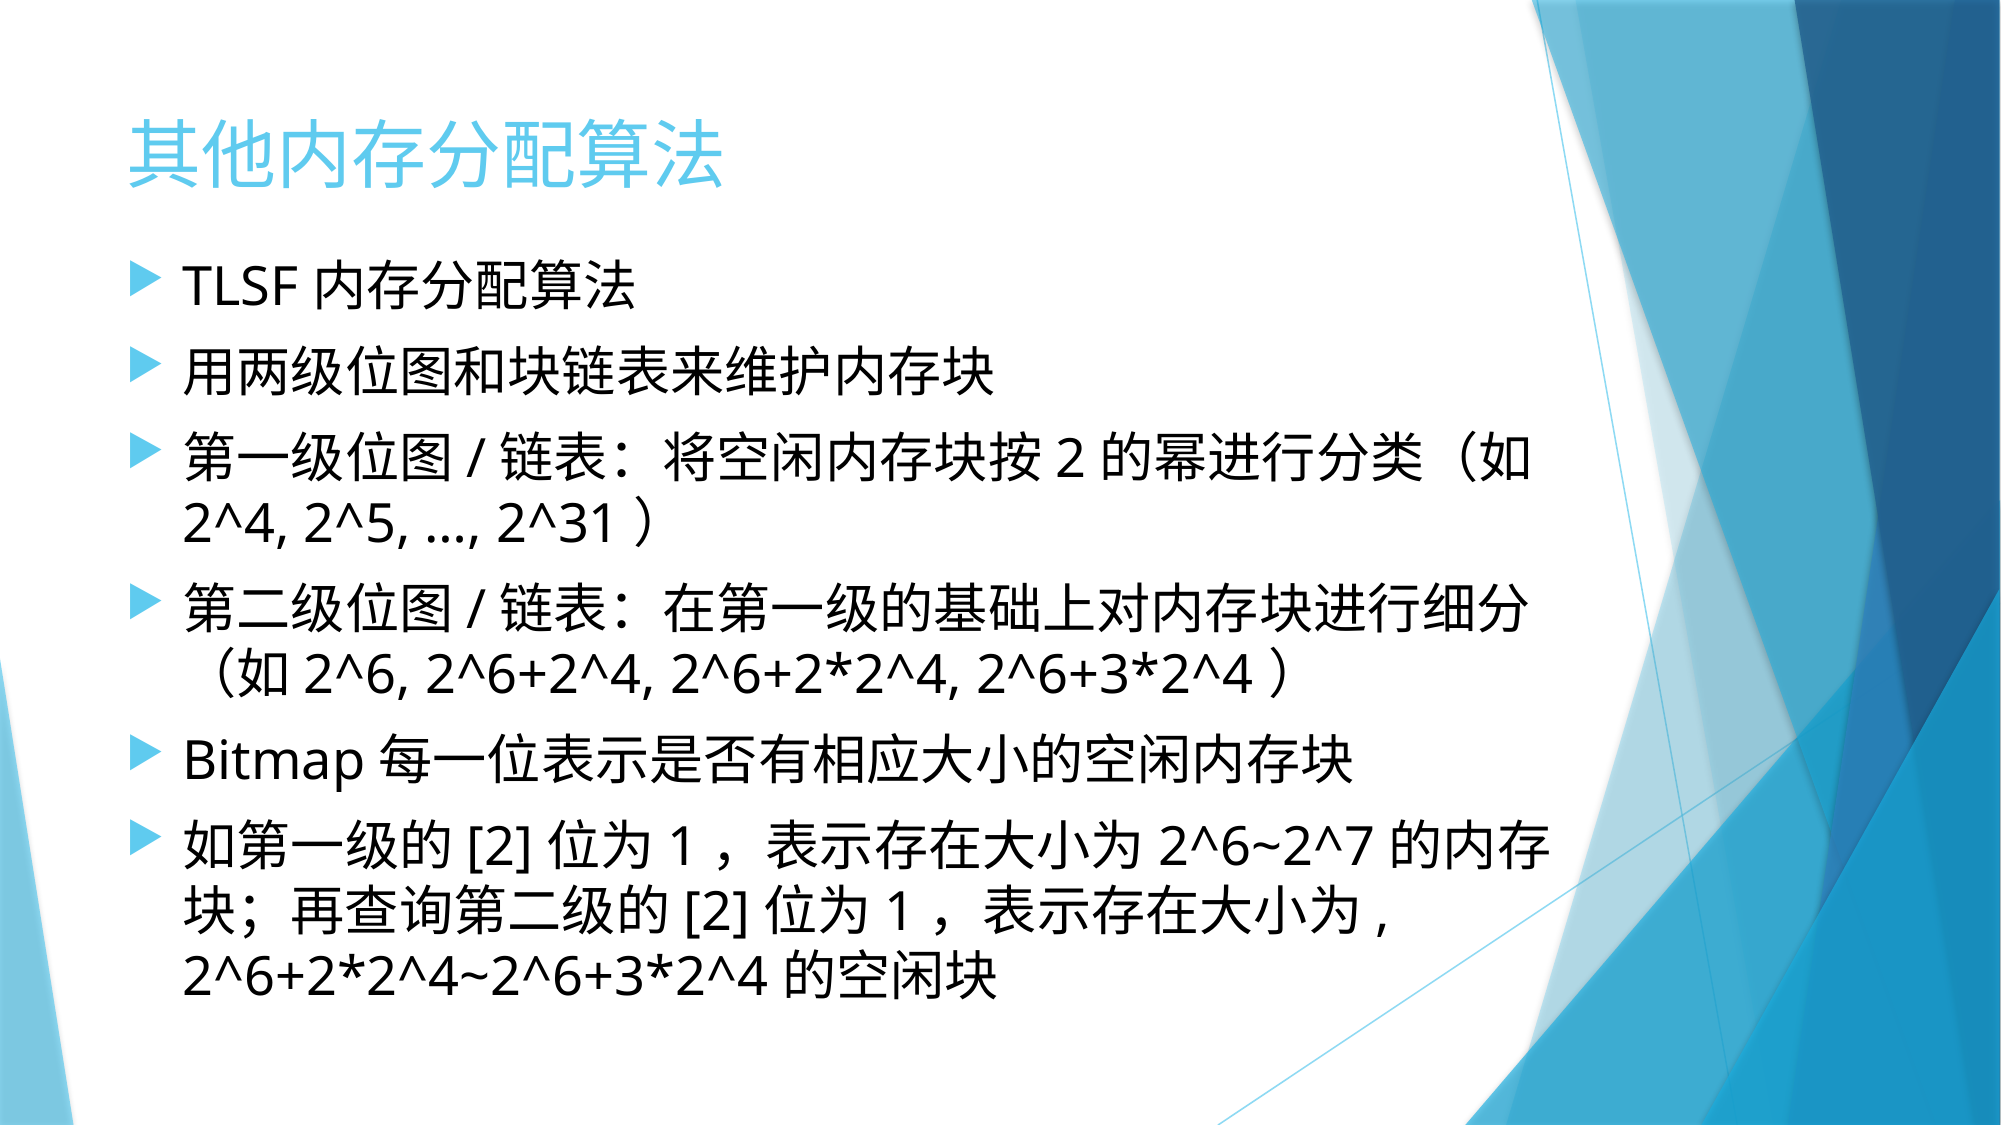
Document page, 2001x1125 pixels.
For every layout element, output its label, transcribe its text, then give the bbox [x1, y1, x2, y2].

title 其他内存分配算法 [111, 99, 1522, 243]
list TLSF内存分配算法 用两级位图和块链表来维护内存块 第一级位图/链表：将空闲内存块按2的幂进行分类（如2^4, 2^5, …, 2^31） 第二级位图/链表：在第一级的基础上对内存块进行细分（如2^6, 2^6+2^4, 2^6+2*2^4, 2^6+3*2^4） Bitmap每一位表示是否有相应大小的空闲内存块 如第一级的[2]位为1，表示存在大小为2^6~2^7的内存块；再查询第二级的[2]位为1，表示存在大小为, 2^6+2*2^4~2^6+3*2^4的空闲块 [111, 243, 1613, 1113]
